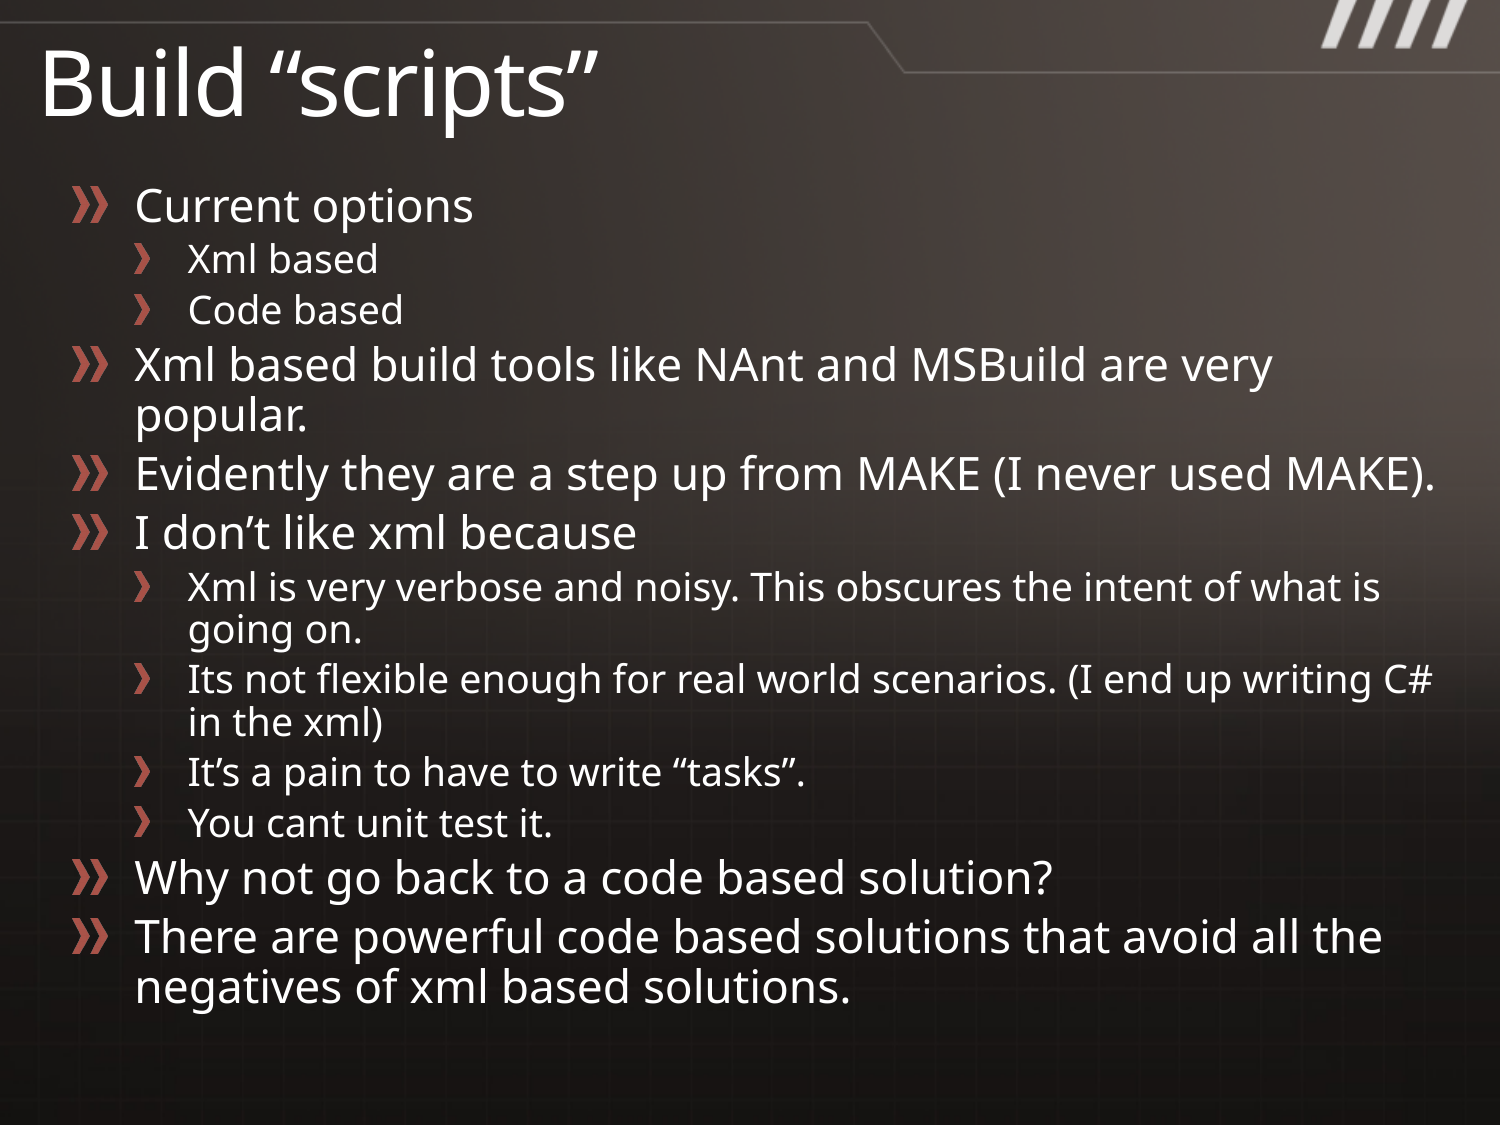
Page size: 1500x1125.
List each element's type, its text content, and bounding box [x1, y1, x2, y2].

list Current options Xml based Code based Xml based build tools like NAnt and MSBuild are very popular. Evidently they are a step up from MAKE (I never used MAKE). I don’t like xml because Xml is very verbose and noisy. This obscures the intent of what is going on. Its not flexible enough for real world scenarios. (I end up writing C# in the xml) It’s a pain to have to write “tasks”. You cant unit test it. Why not go back to a code based solution? There are powerful code based solutions that avoid all the negatives of xml based solutions. [12, 137, 1488, 1113]
title Build “scripts” [37, 37, 875, 137]
picture [0, 0, 1500, 1125]
